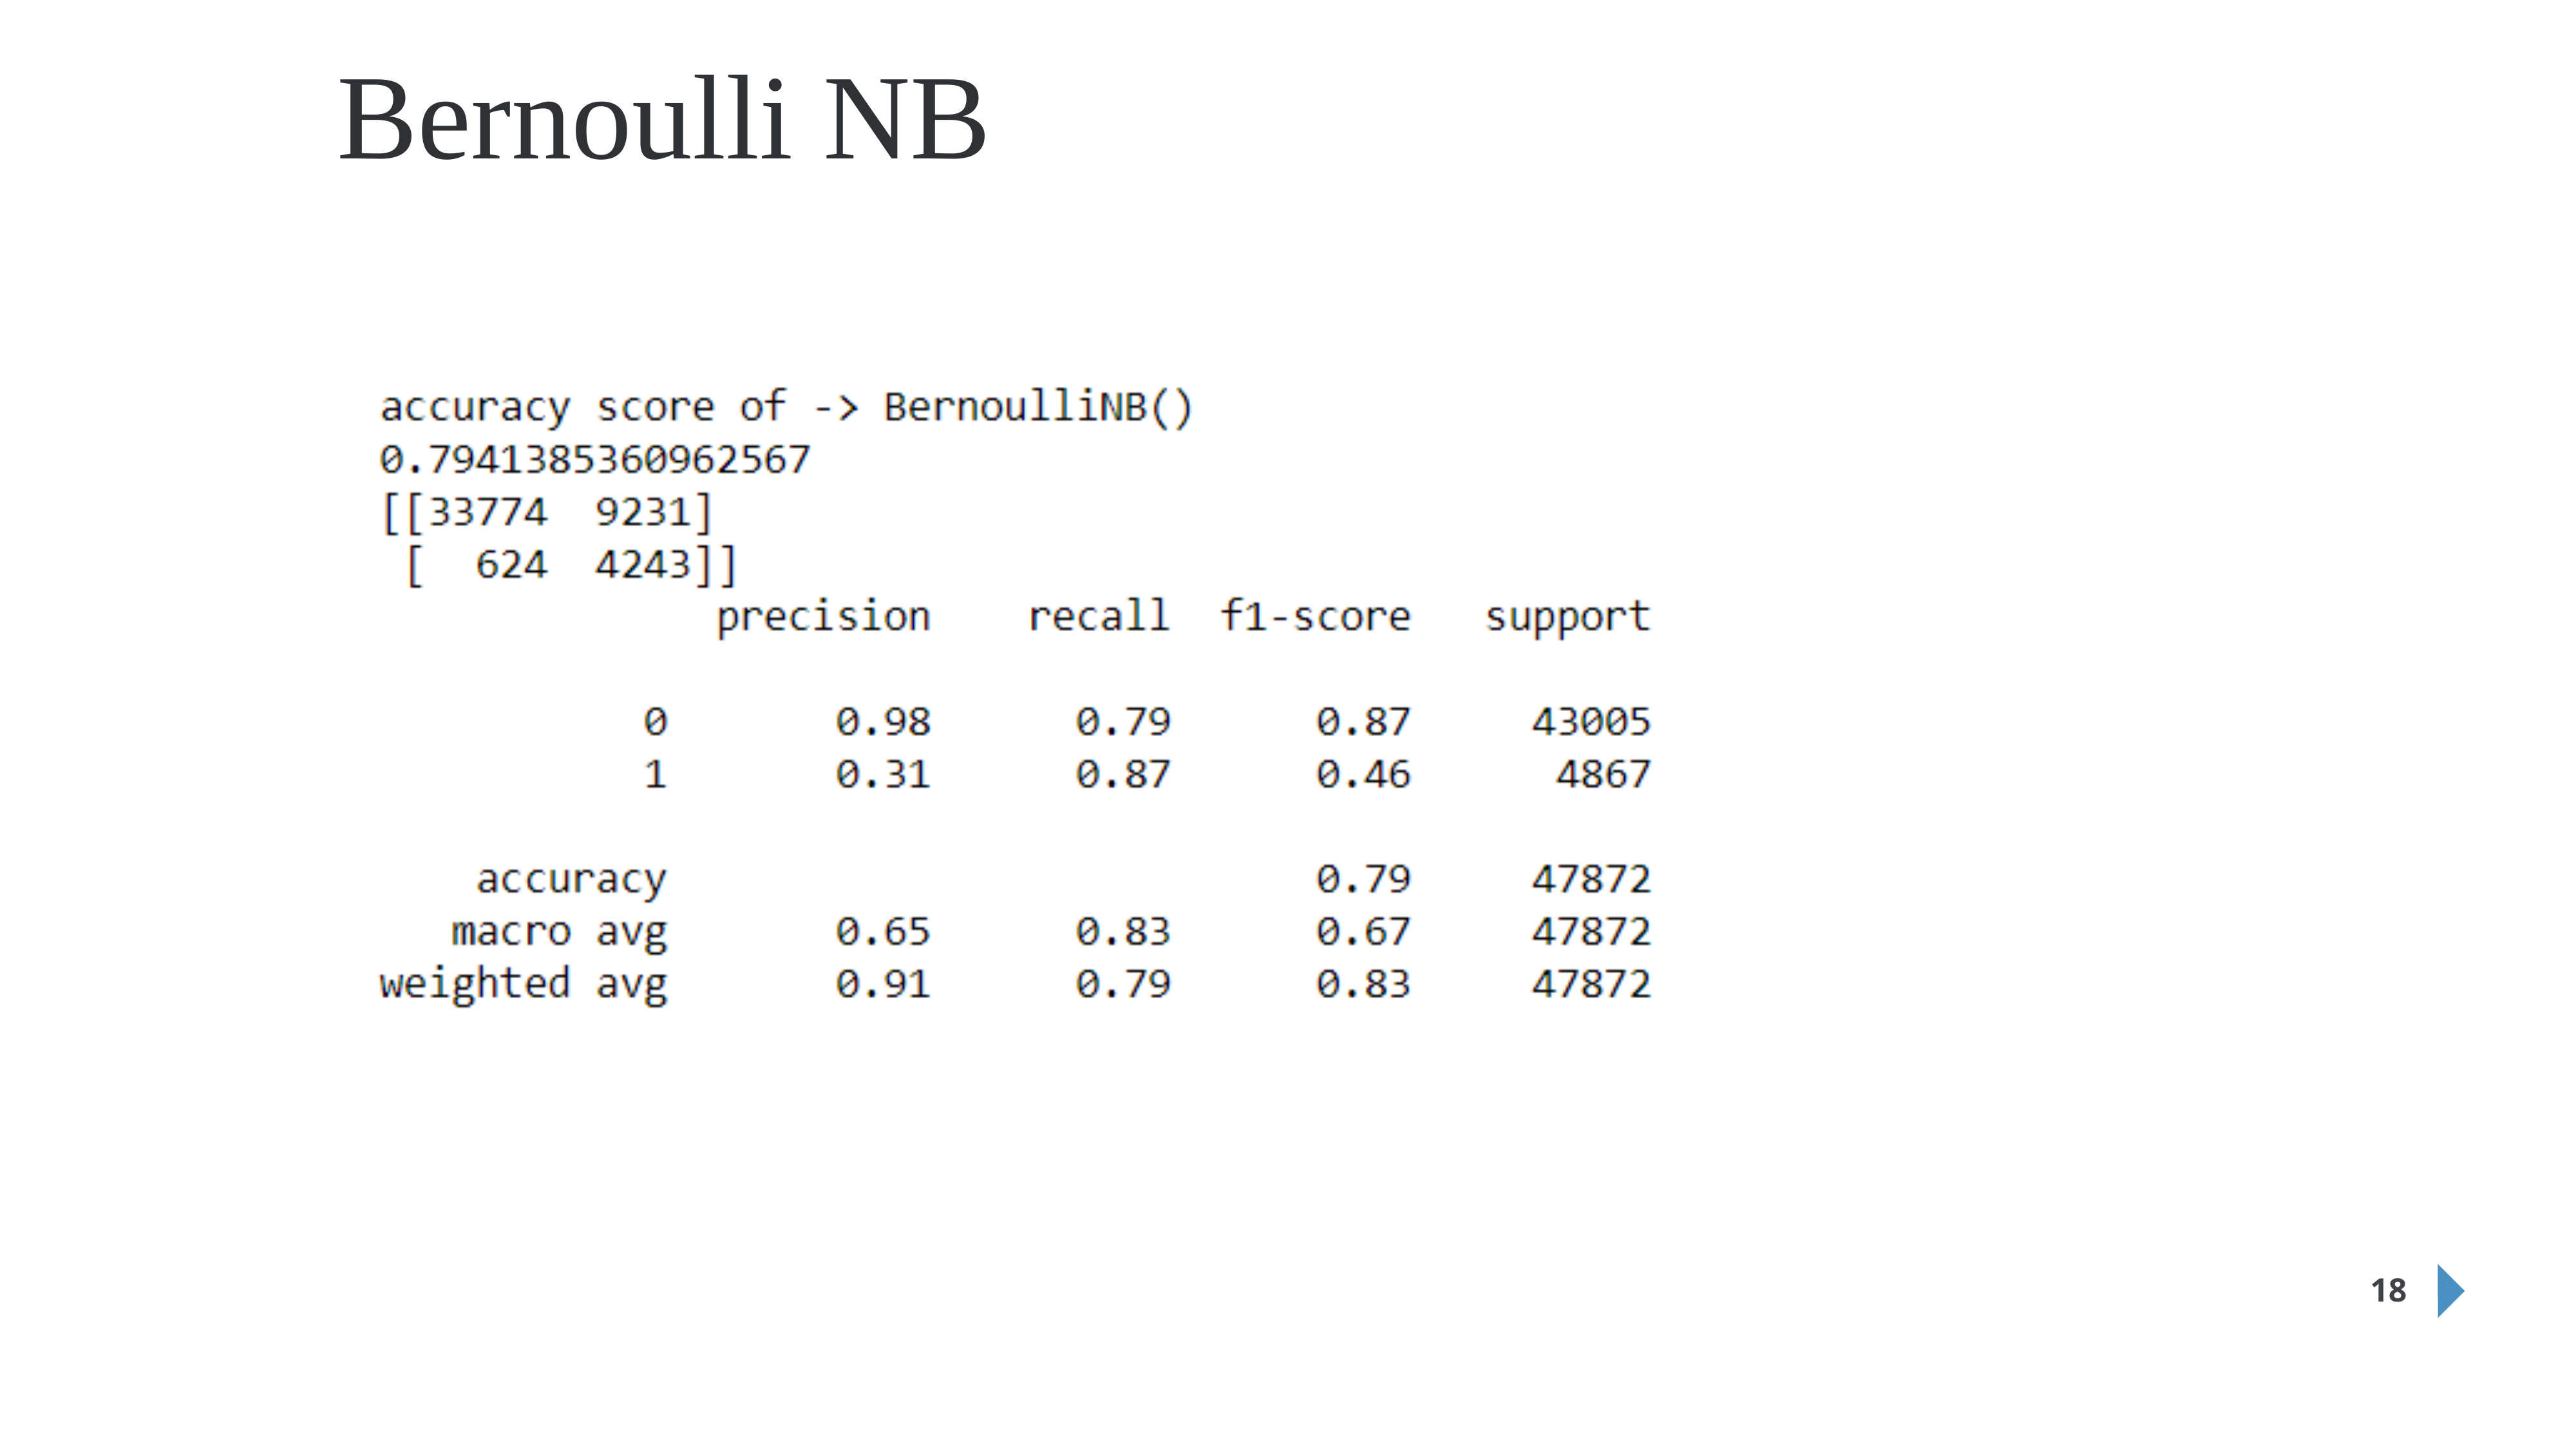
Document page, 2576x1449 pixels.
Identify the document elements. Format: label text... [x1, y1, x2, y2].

slide_number 18 [2340, 1264, 2438, 1449]
picture [369, 384, 1929, 1038]
text_box Bernoulli NB [327, 50, 1625, 216]
